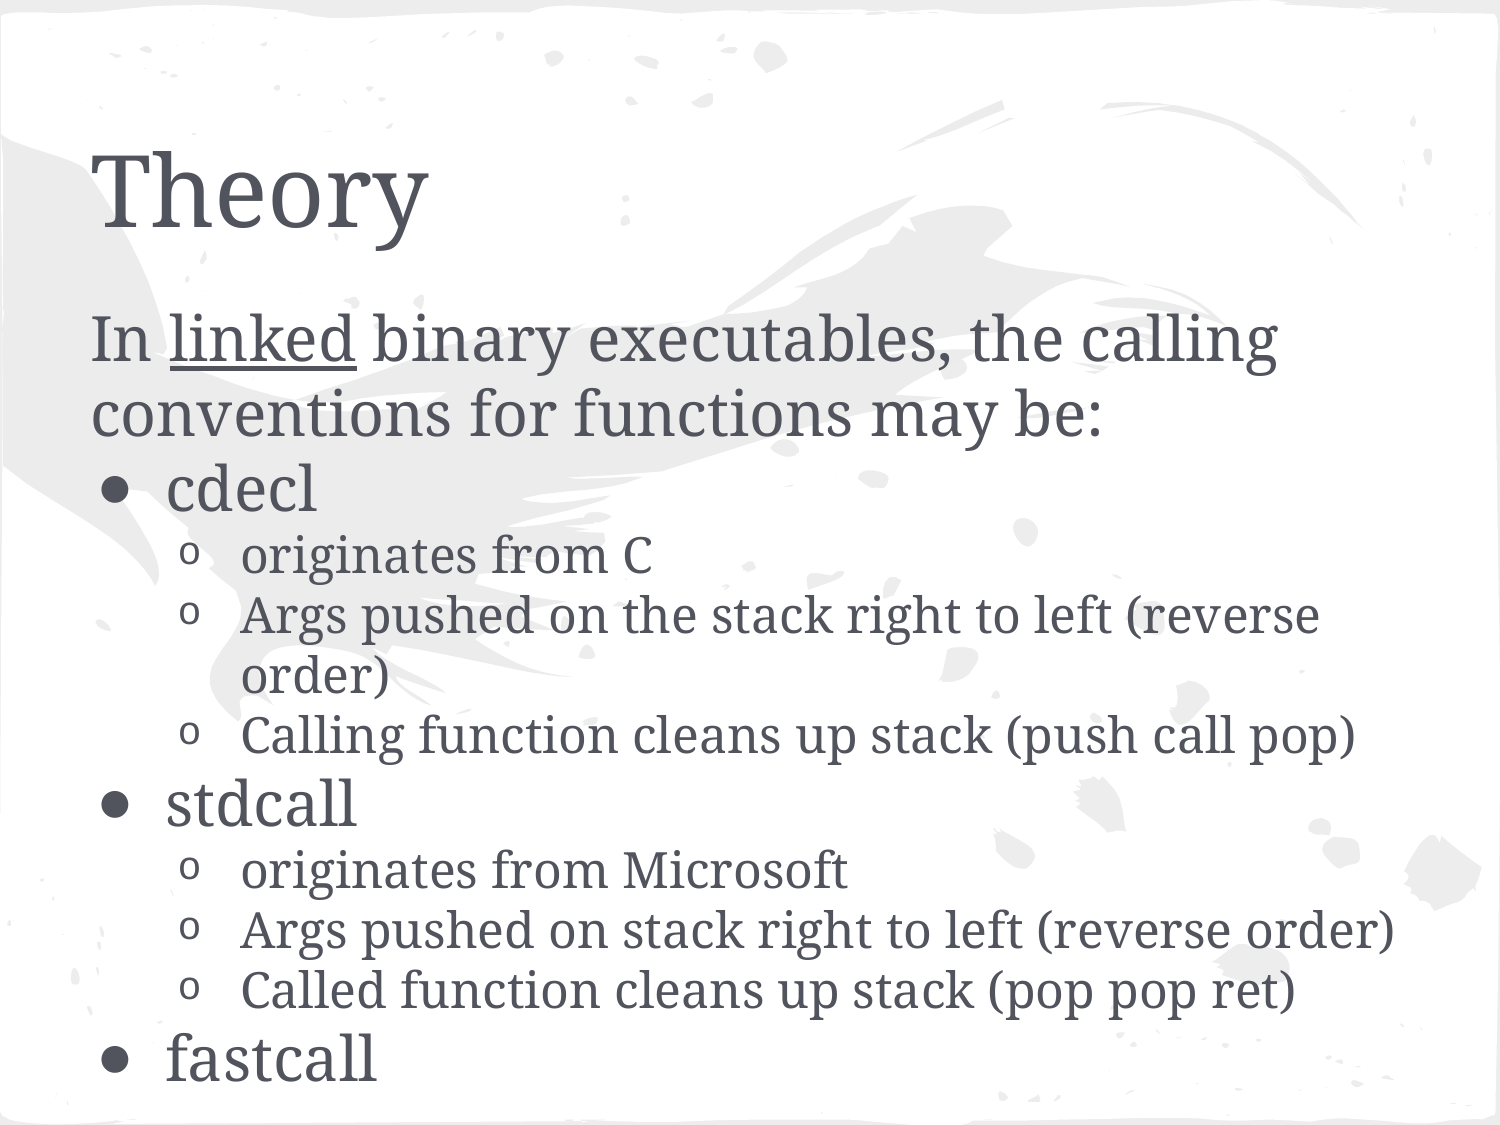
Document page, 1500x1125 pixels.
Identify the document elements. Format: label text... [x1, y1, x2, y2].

list In linked binary executables, the calling conventions for functions may be: cdecl originates from C Args pushed on the stack right to left (reverse order) Calling function cleans up stack (push call pop) stdcall originates from Microsoft Args pushed on stack right to left (reverse order) Called function cleans up stack (pop pop ret) fastcall [75, 283, 1425, 1078]
title Theory [75, 34, 1425, 263]
